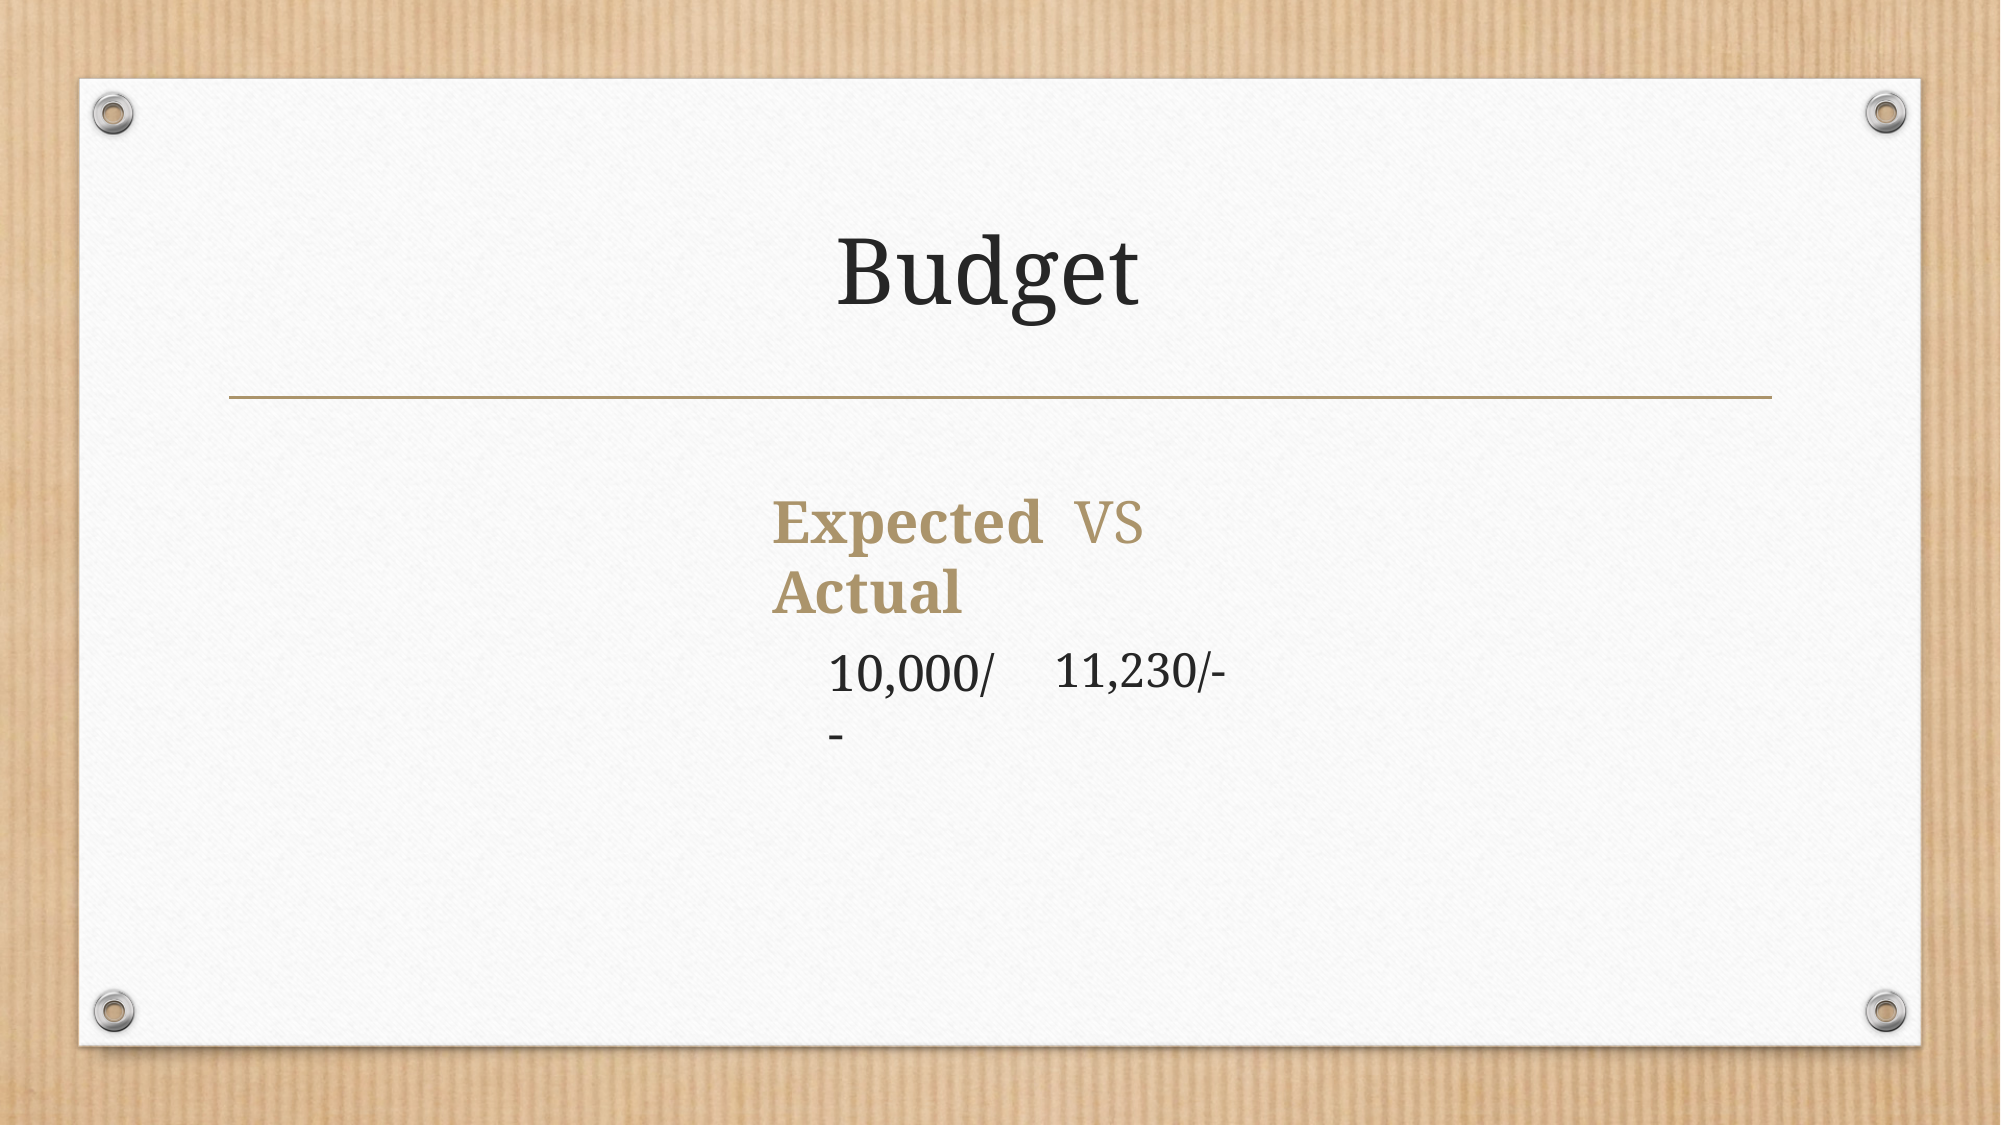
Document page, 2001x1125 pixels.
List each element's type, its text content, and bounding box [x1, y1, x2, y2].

title Budget [212, 161, 1788, 375]
list Expected VS Actual [757, 538, 1296, 634]
picture [0, 0, 2001, 1125]
list 10,000/- [813, 633, 1024, 710]
list 11,230/- [1039, 633, 1246, 718]
